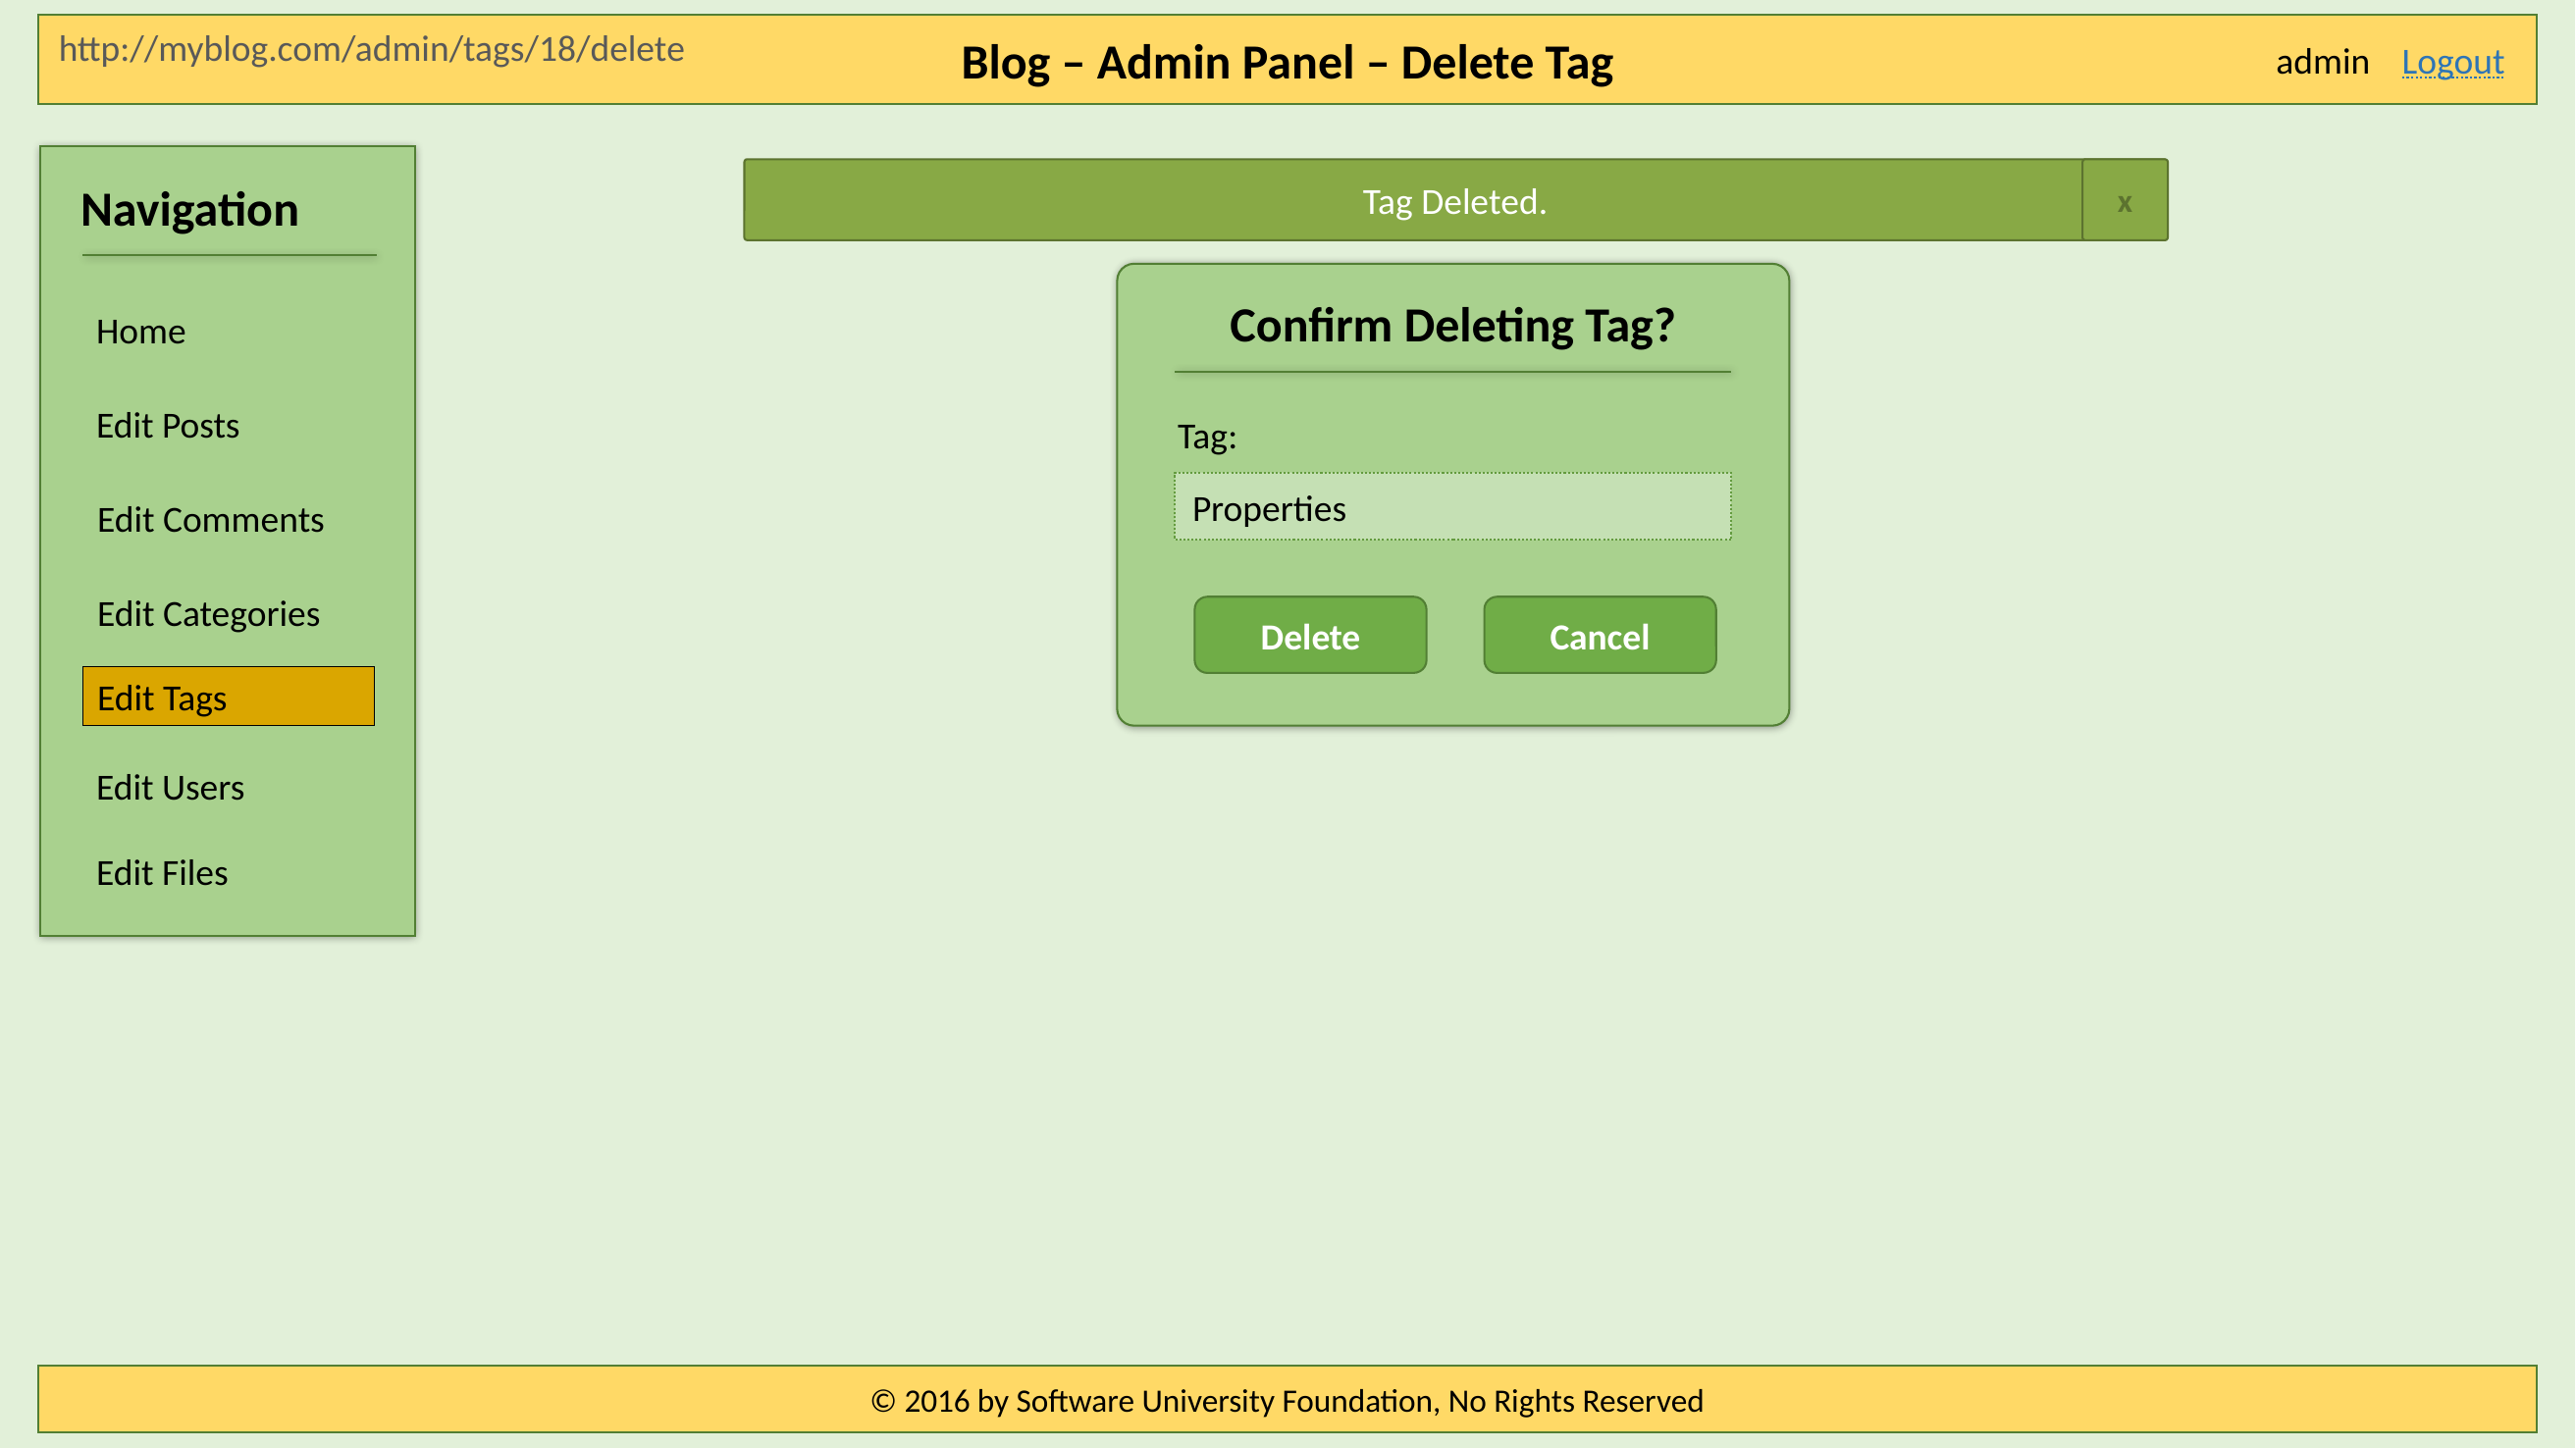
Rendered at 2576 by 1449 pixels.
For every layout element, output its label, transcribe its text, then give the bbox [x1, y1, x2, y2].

text_box Edit Files [81, 841, 374, 901]
text_box admin [2261, 29, 2386, 89]
text_box Blog – Admin Panel – Delete Tag [37, 14, 2538, 105]
text_box Edit Categories [82, 583, 375, 642]
text_box Edit Tags [82, 666, 375, 726]
text_box © 2016 by Software University Foundation, No Rights Reserved [37, 1365, 2538, 1433]
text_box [744, 159, 2169, 240]
text_box Home [81, 299, 374, 358]
text_box Tag: [1163, 404, 1732, 464]
text_box http://myblog.com/admin/tags/18/delete [44, 17, 701, 76]
text_box Logout [2387, 29, 2520, 89]
text_box Cancel [1483, 595, 1717, 674]
text_box Confirm Deleting Tag? [1151, 285, 1755, 359]
text_box Properties [1174, 472, 1732, 541]
text_box [1116, 262, 1791, 727]
text_box Delete [1193, 595, 1428, 674]
text_box Edit Comments [82, 488, 375, 547]
text_box Navigation [66, 169, 390, 243]
text_box Edit Posts [81, 393, 374, 453]
text_box Edit Users [81, 755, 374, 815]
text_box [39, 145, 416, 937]
